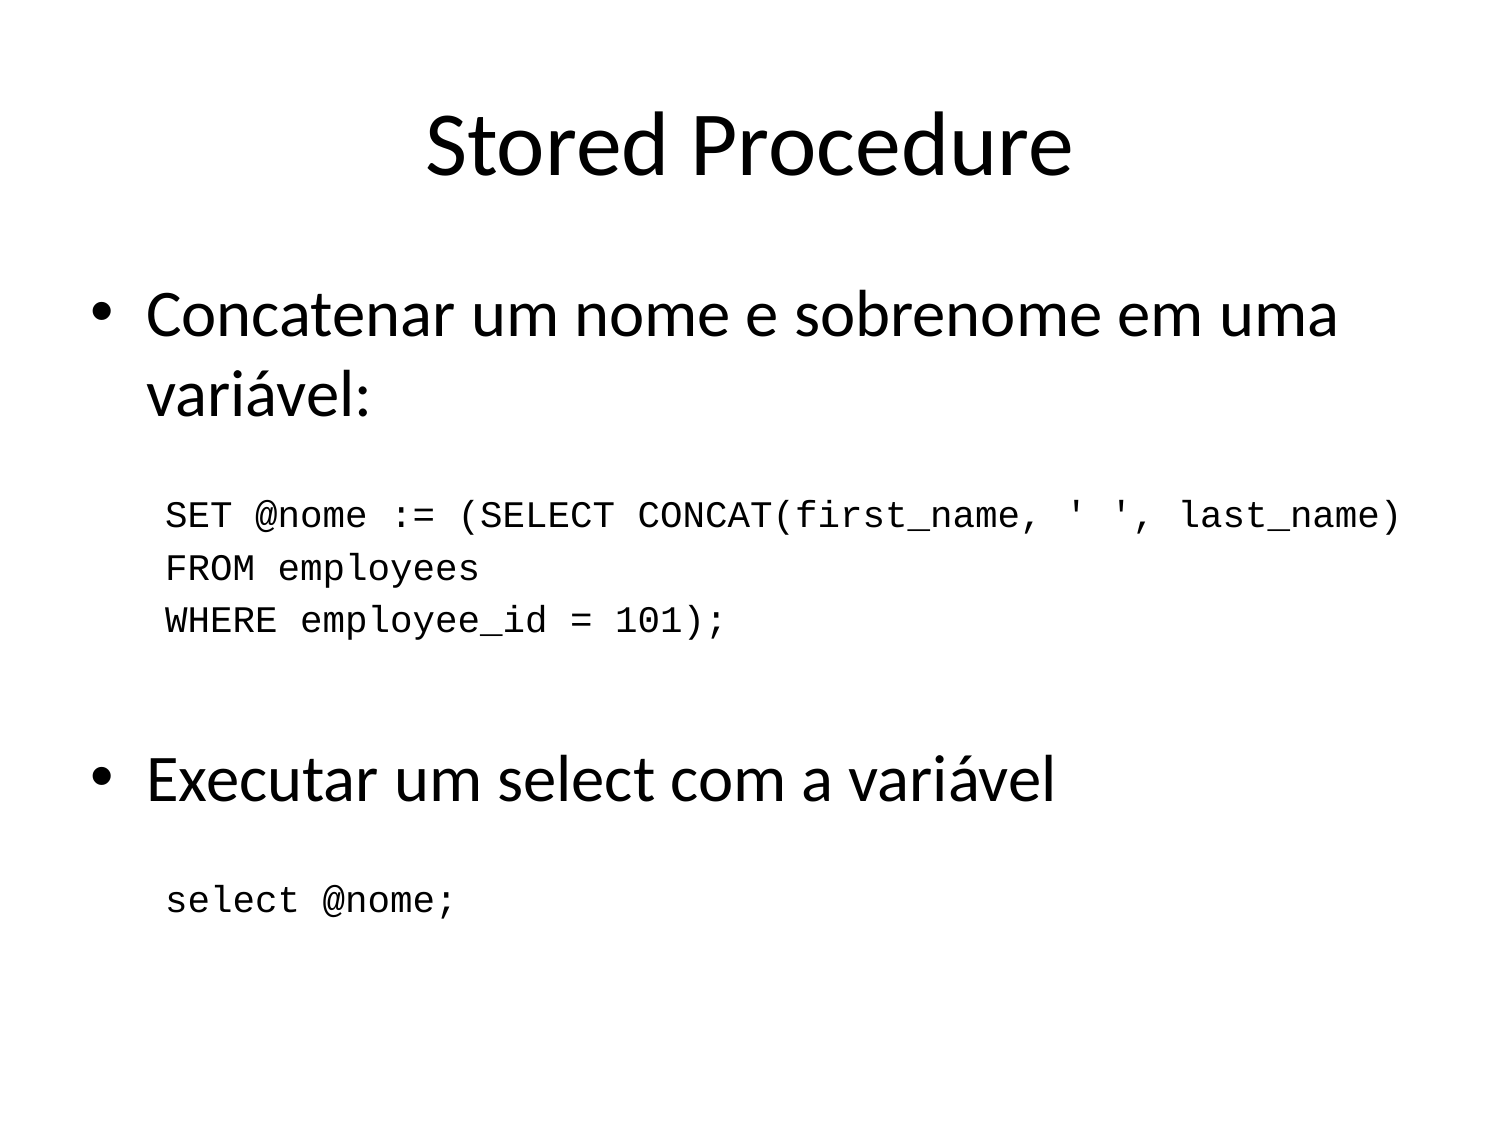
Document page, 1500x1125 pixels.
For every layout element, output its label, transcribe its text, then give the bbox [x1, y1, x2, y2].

title Stored Procedure [75, 45, 1425, 233]
list Concatenar um nome e sobrenome em uma variável: SET @nome := (SELECT CONCAT(first_name, ' ', last_name) FROM employees WHERE employee_id = 101); Executar um select com a variável select @nome; [75, 262, 1425, 1005]
